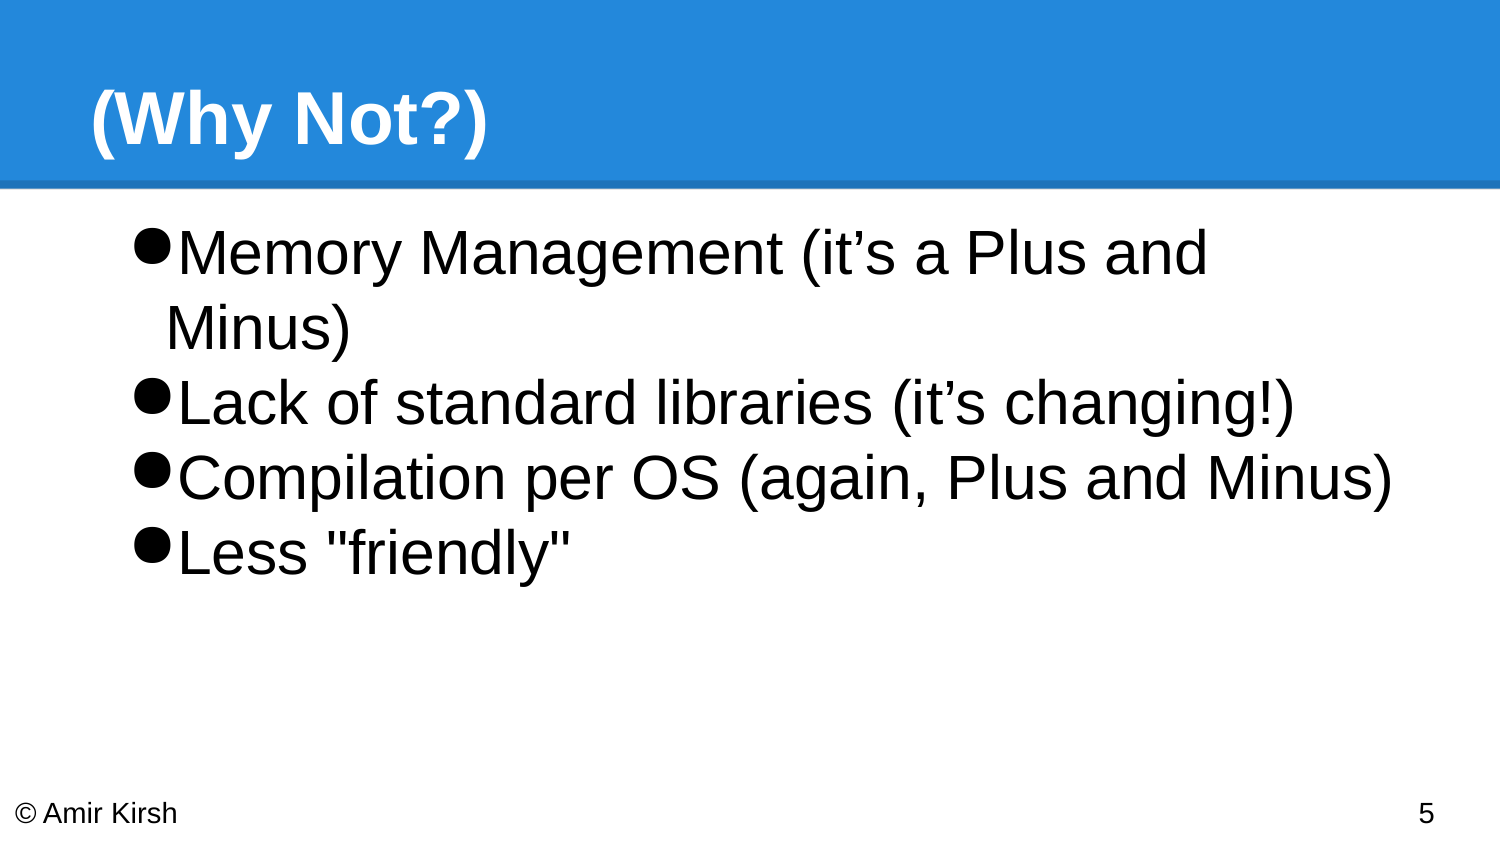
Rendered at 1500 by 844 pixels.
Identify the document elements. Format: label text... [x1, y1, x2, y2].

list Memory Management (it’s a Plus and Minus) Lack of standard libraries (it’s changing!) Compilation per OS (again, Plus and Minus) Less "friendly" [75, 196, 1425, 808]
slide_number © Amir Kirsh [0, 779, 308, 844]
slide_number ‹#› [1403, 779, 1494, 844]
title (Why Not?) [75, 33, 1425, 175]
